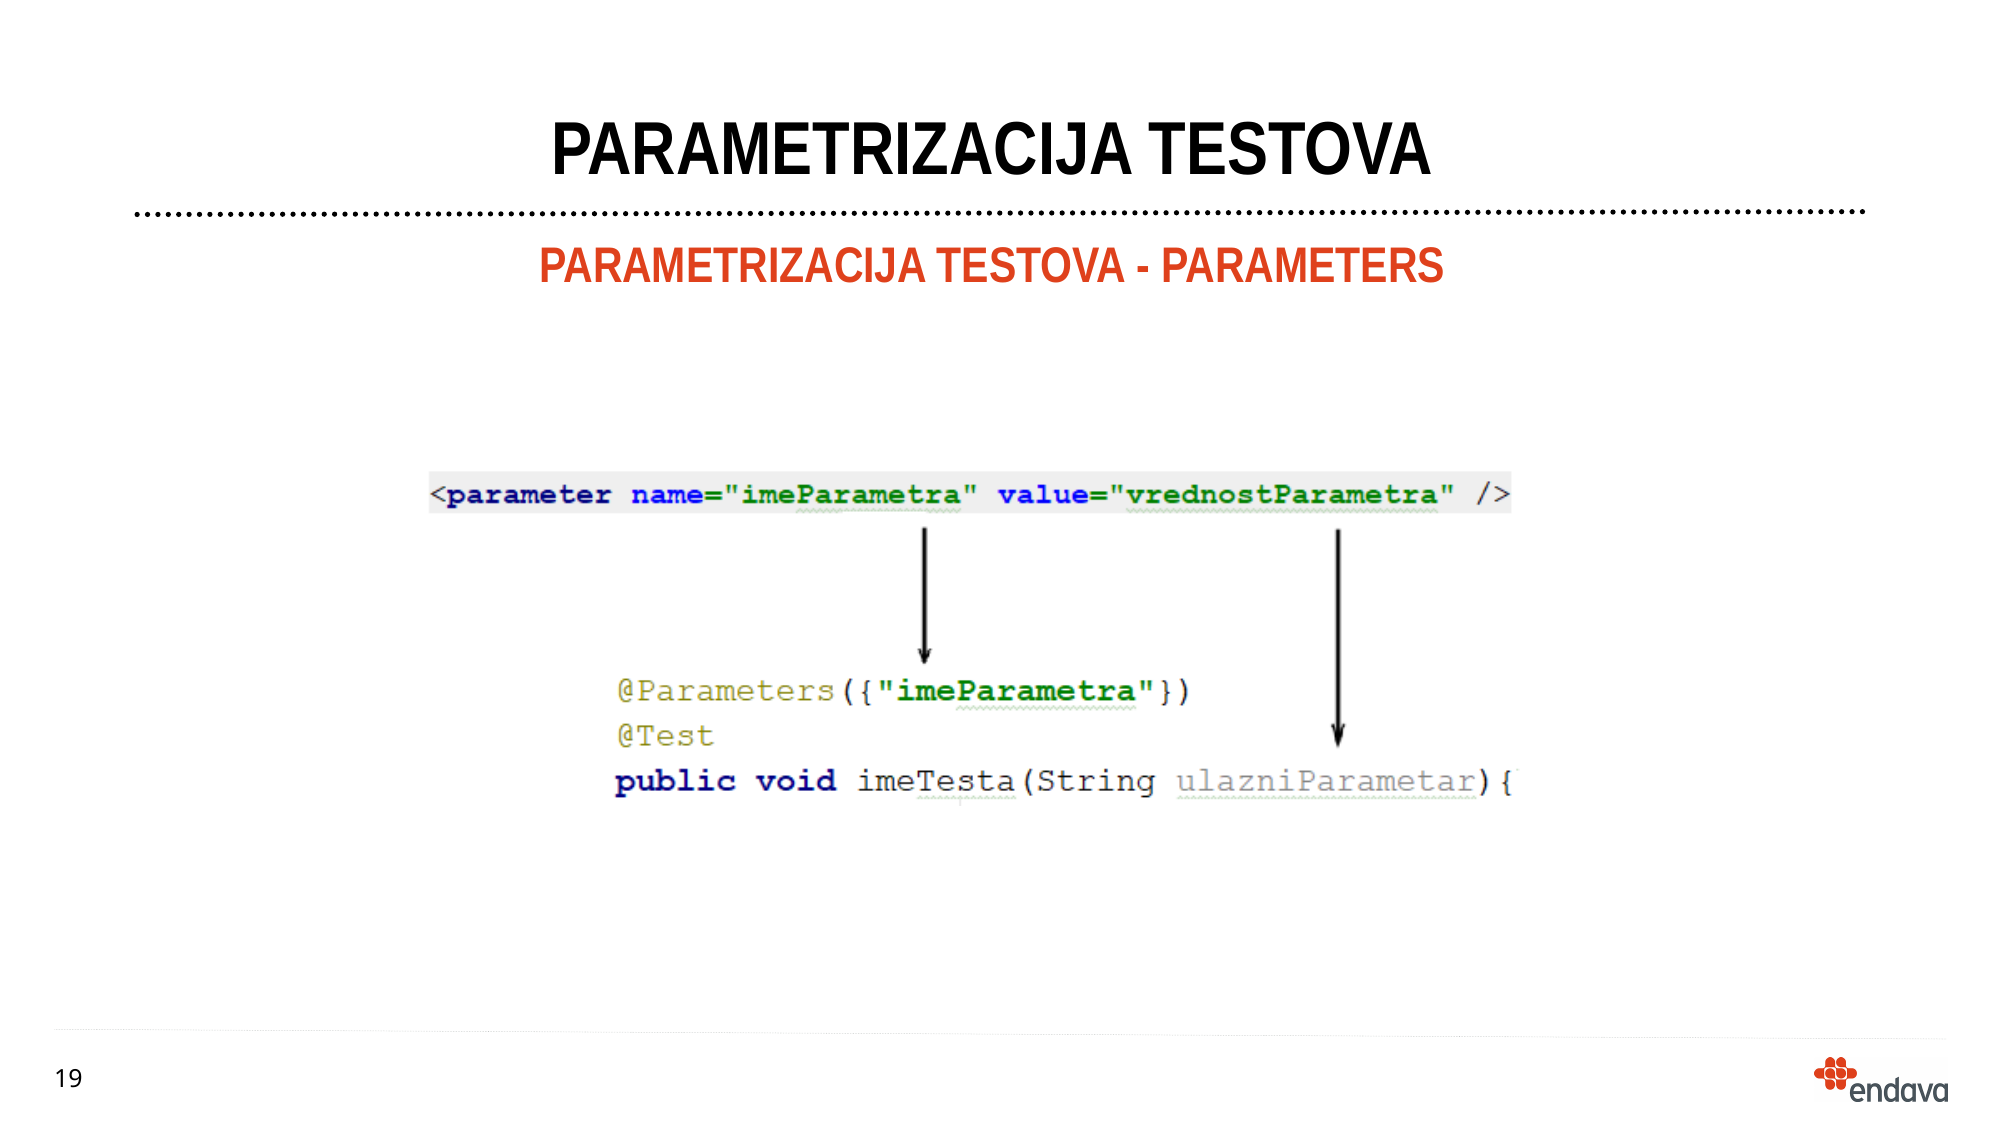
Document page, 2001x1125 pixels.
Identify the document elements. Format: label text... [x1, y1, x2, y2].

picture [426, 460, 1520, 806]
title Parametrizacija testova [193, 26, 1807, 195]
text_box Parametrizacija testova - parameters [43, 236, 1957, 300]
picture [1814, 1057, 1948, 1102]
text_box [133, 399, 1867, 615]
